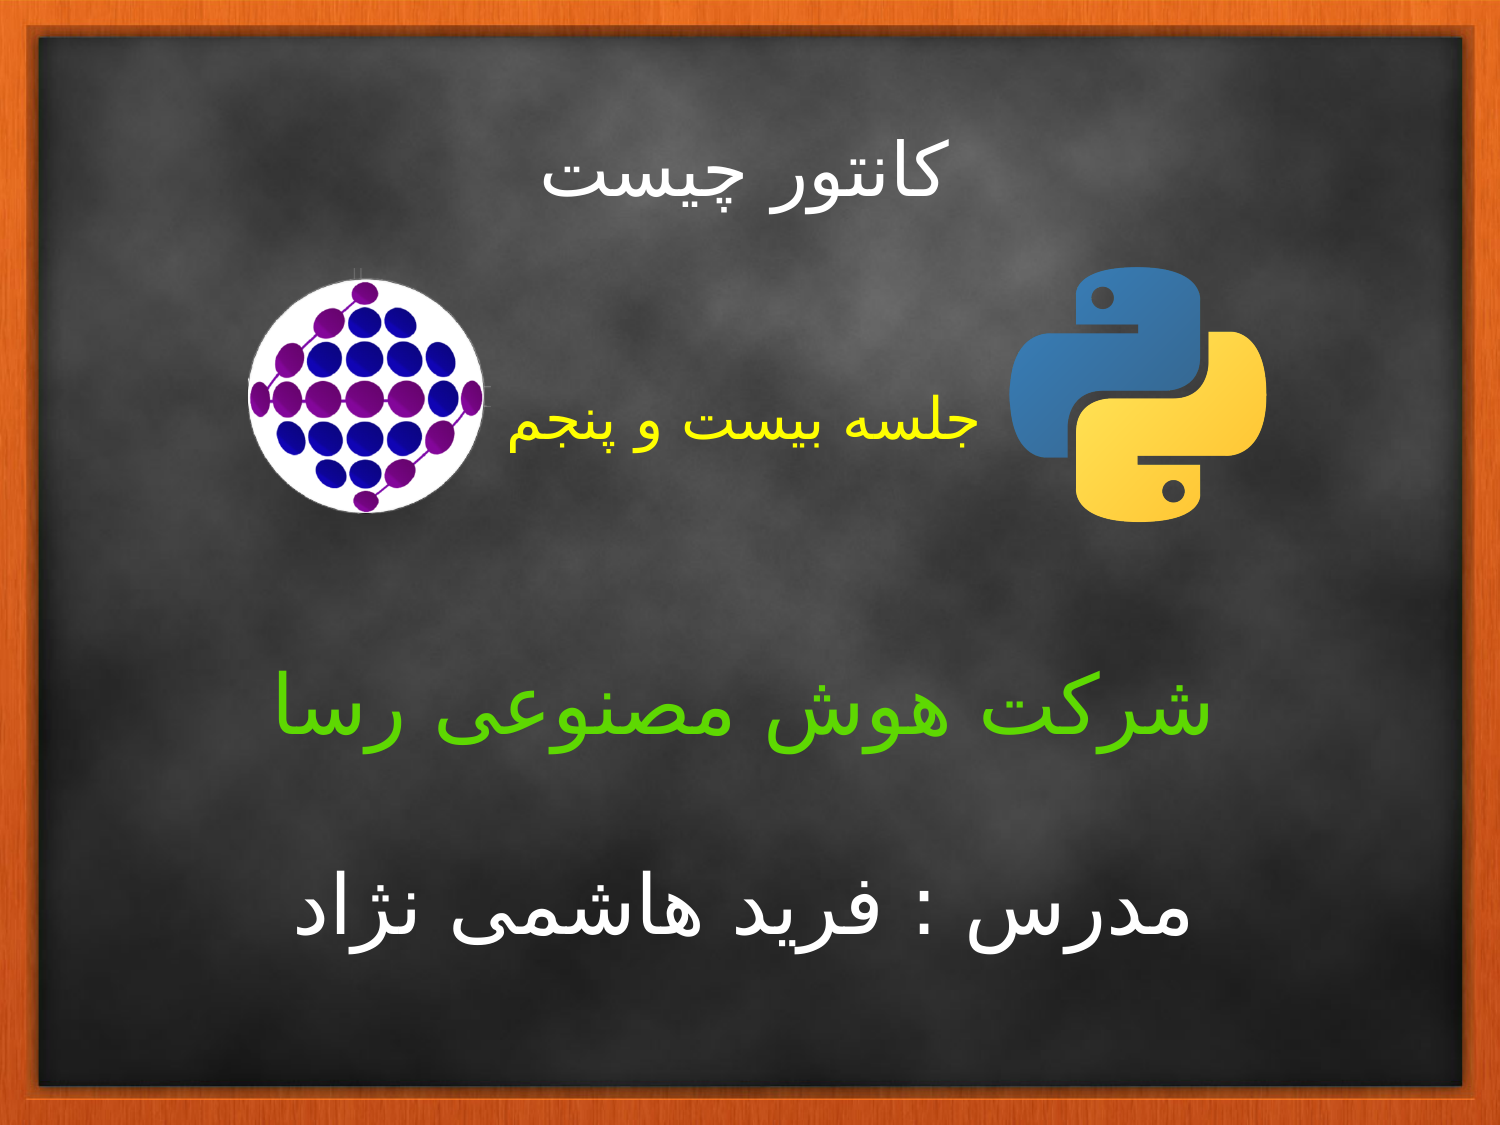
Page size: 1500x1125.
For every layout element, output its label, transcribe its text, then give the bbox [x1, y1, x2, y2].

text_box کانتور چیست جلسه بیست و پنجم شرکت هوش مصنوعی رسا مدرس : فرید هاشمی نژاد [76, 113, 1412, 959]
picture [0, 0, 1500, 1125]
